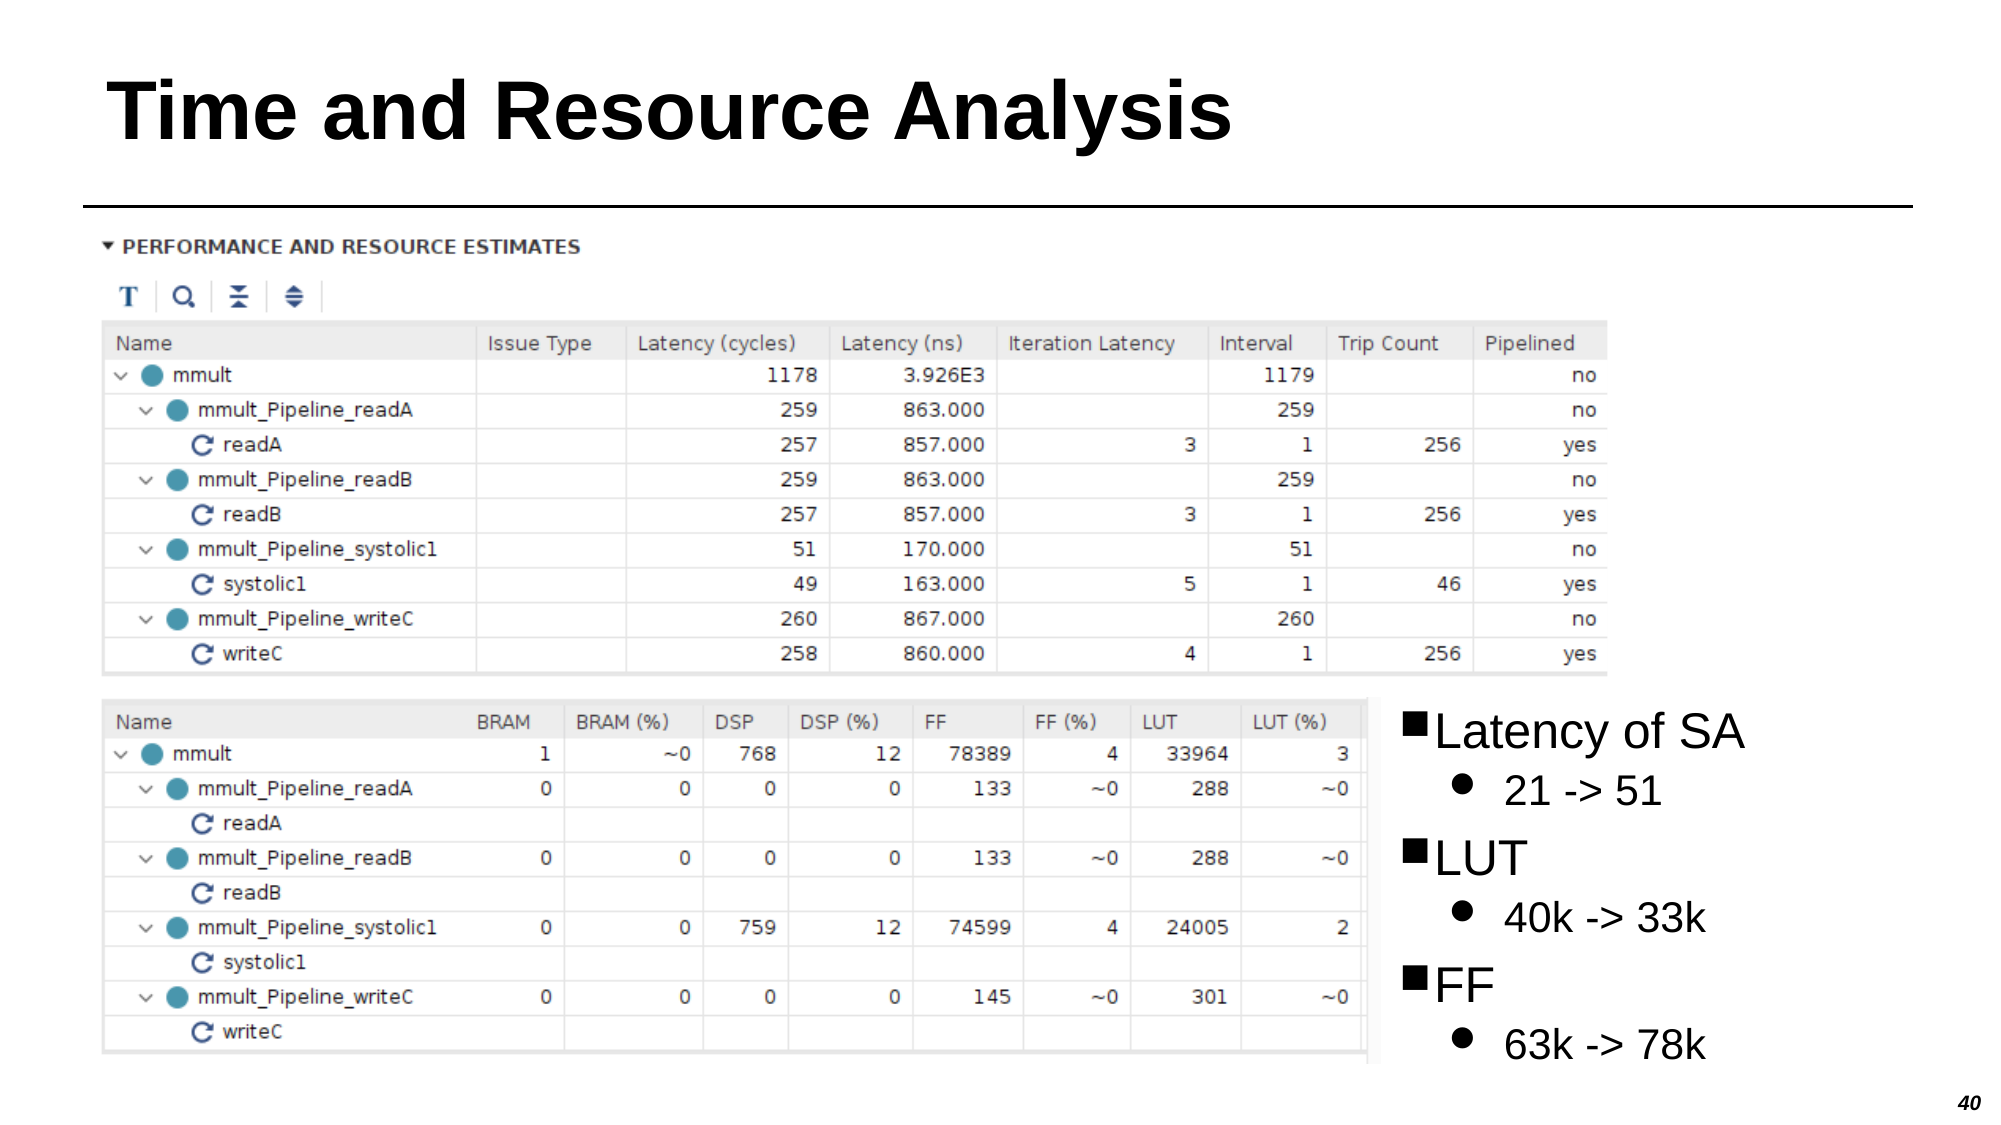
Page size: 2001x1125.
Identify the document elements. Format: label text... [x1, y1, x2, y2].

picture [91, 224, 1608, 686]
picture [91, 697, 1385, 1064]
list Latency of SA 21 -> 51 LUT 40k -> 33k FF 63k -> 78k [1384, 697, 1943, 1078]
title Time and Resource Analysis [91, 30, 1817, 196]
